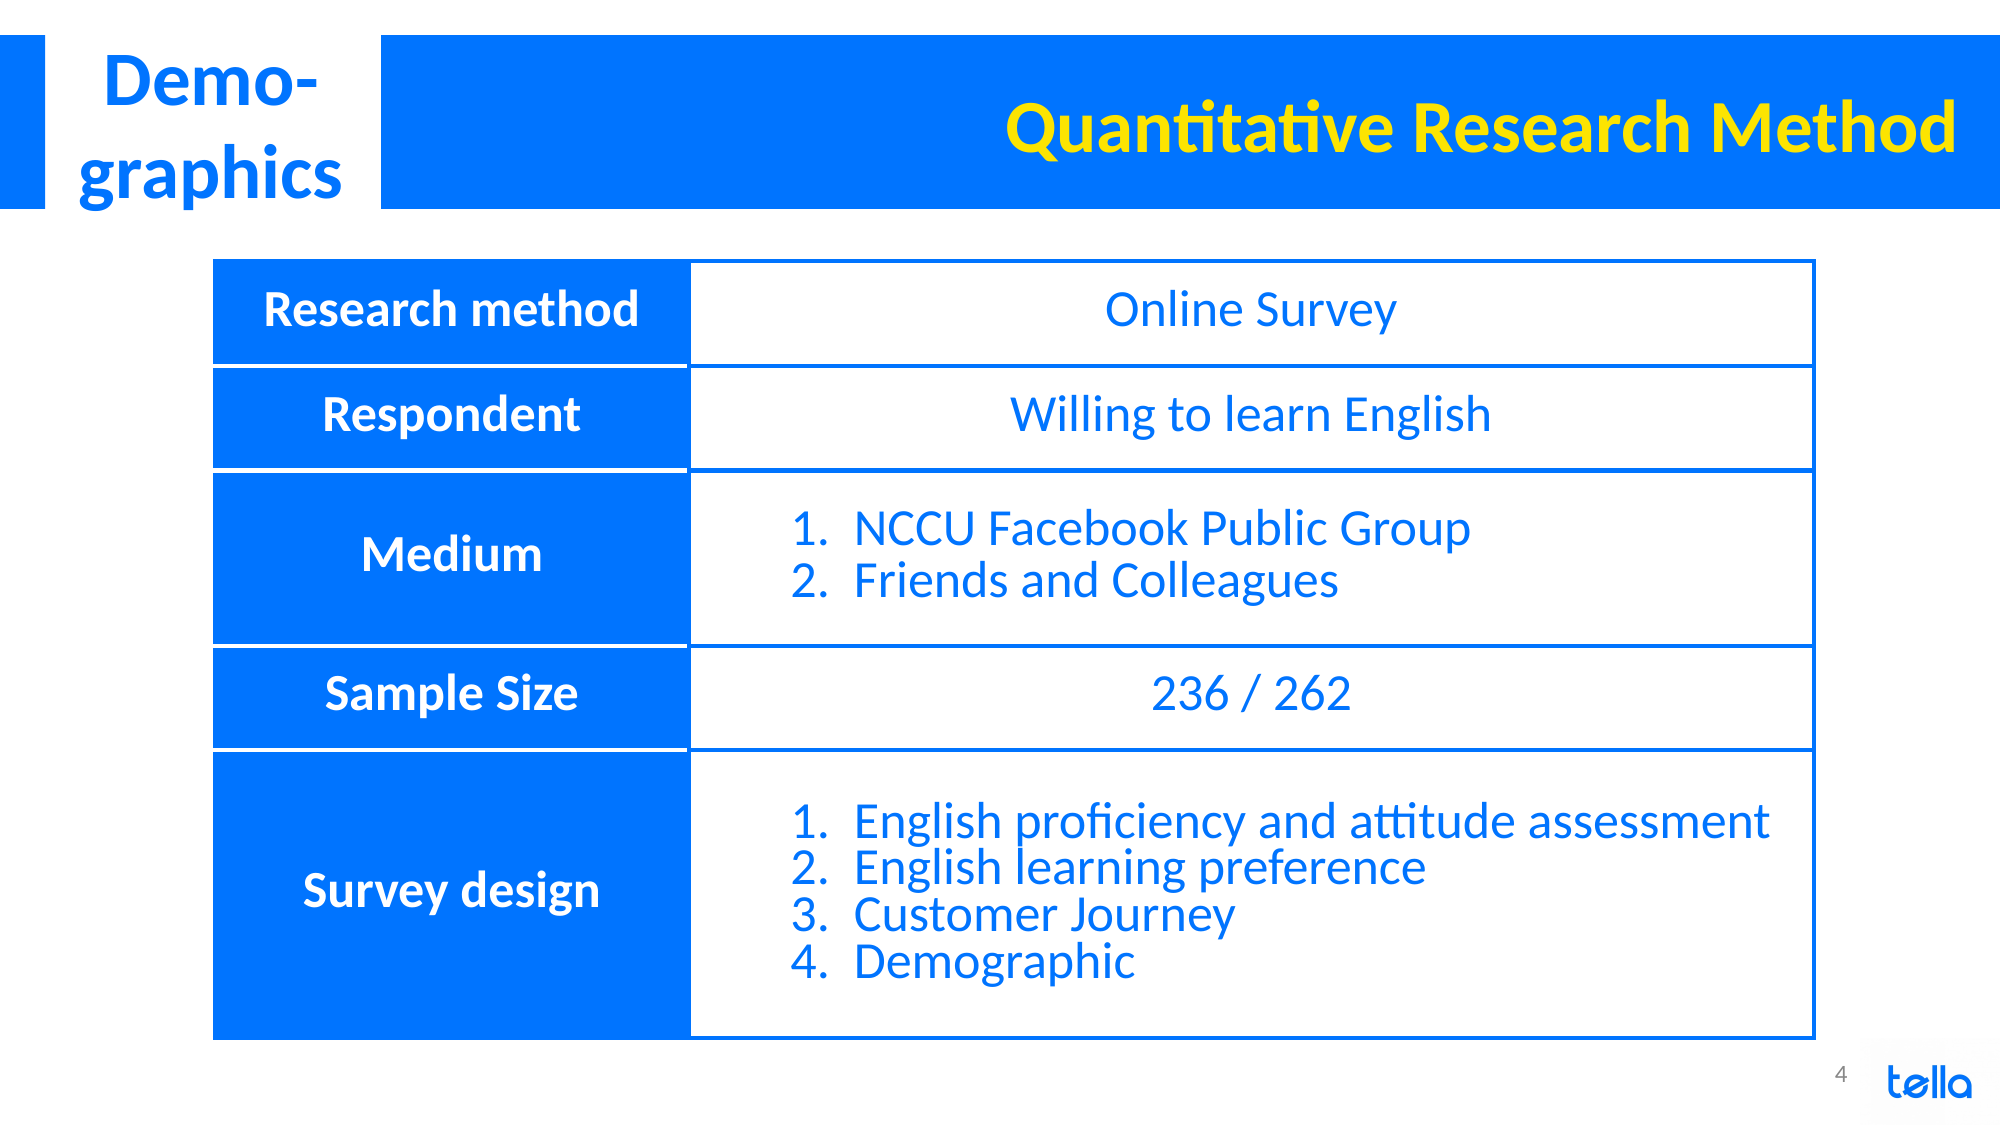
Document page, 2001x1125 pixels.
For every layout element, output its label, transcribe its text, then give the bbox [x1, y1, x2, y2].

table_cell English proficiency and attitude assessment English learning preference Customer Journey Demographic [691, 752, 1812, 1036]
table_header Online Survey [691, 263, 1812, 364]
text_box [381, 35, 841, 209]
picture [1859, 1038, 2000, 1125]
table_cell NCCU Facebook Public Group Friends and Colleagues [691, 473, 1812, 644]
table_cell Sample Size [217, 648, 687, 748]
table_header Research method [217, 263, 687, 364]
text_box Quantitative Research Method [841, 33, 1975, 211]
text_box [0, 35, 46, 209]
table_cell Survey design [217, 752, 687, 1036]
table_cell Willing to learn English [691, 368, 1812, 468]
table_cell Medium [217, 473, 687, 644]
slide_number ‹#› [1412, 1042, 1854, 1103]
table_cell 236 / 262 [691, 648, 1812, 748]
table_cell Respondent [217, 368, 687, 468]
text_box [1975, 35, 2000, 209]
text_box Demo- graphics [43, 21, 380, 198]
